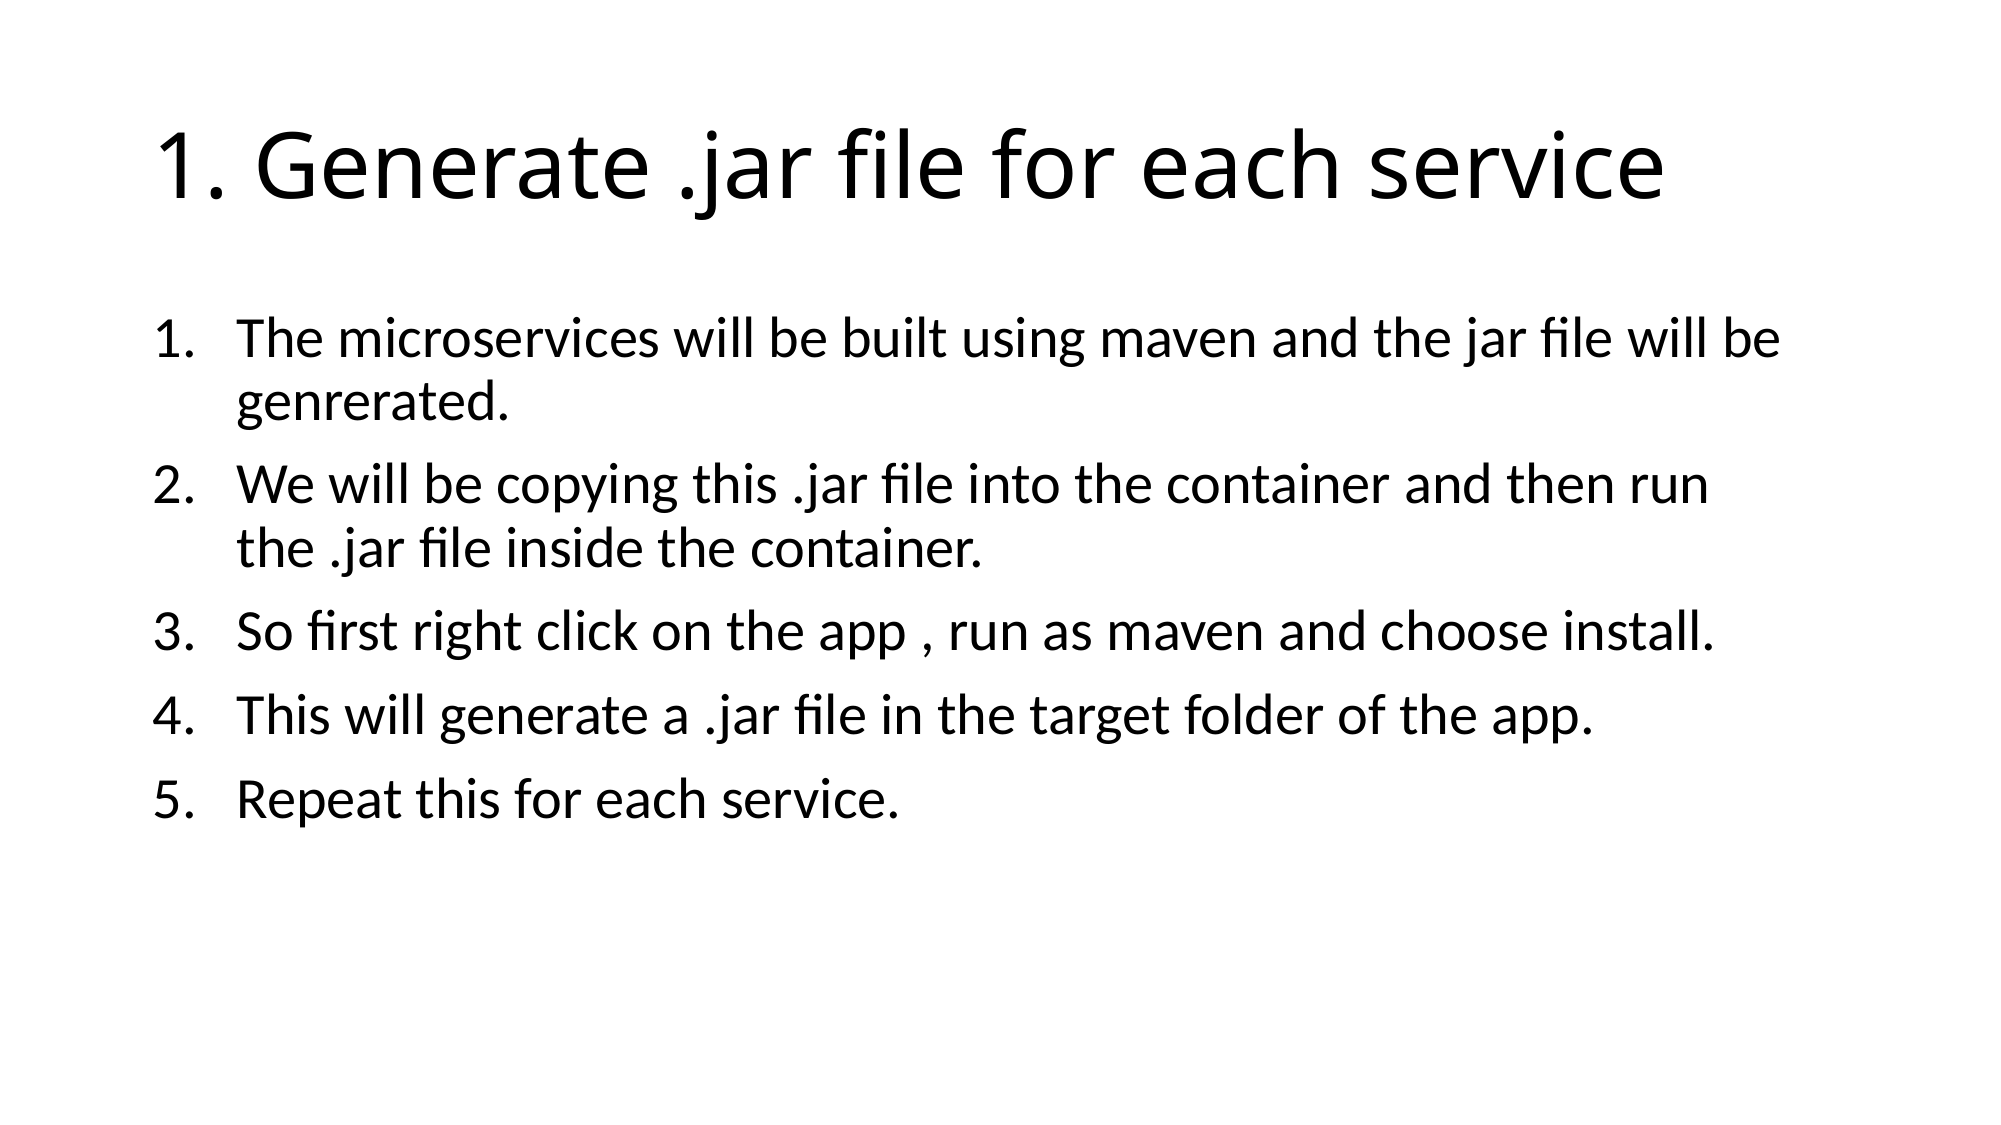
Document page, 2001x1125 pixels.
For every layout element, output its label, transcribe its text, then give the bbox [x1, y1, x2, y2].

list The microservices will be built using maven and the jar file will be genrerated. We will be copying this .jar file into the container and then run the .jar file inside the container. So first right click on the app , run as maven and choose install. This will generate a .jar file in the target folder of the app. Repeat this for each service. [137, 299, 1863, 1014]
title 1. Generate .jar file for each service [137, 59, 1863, 278]
